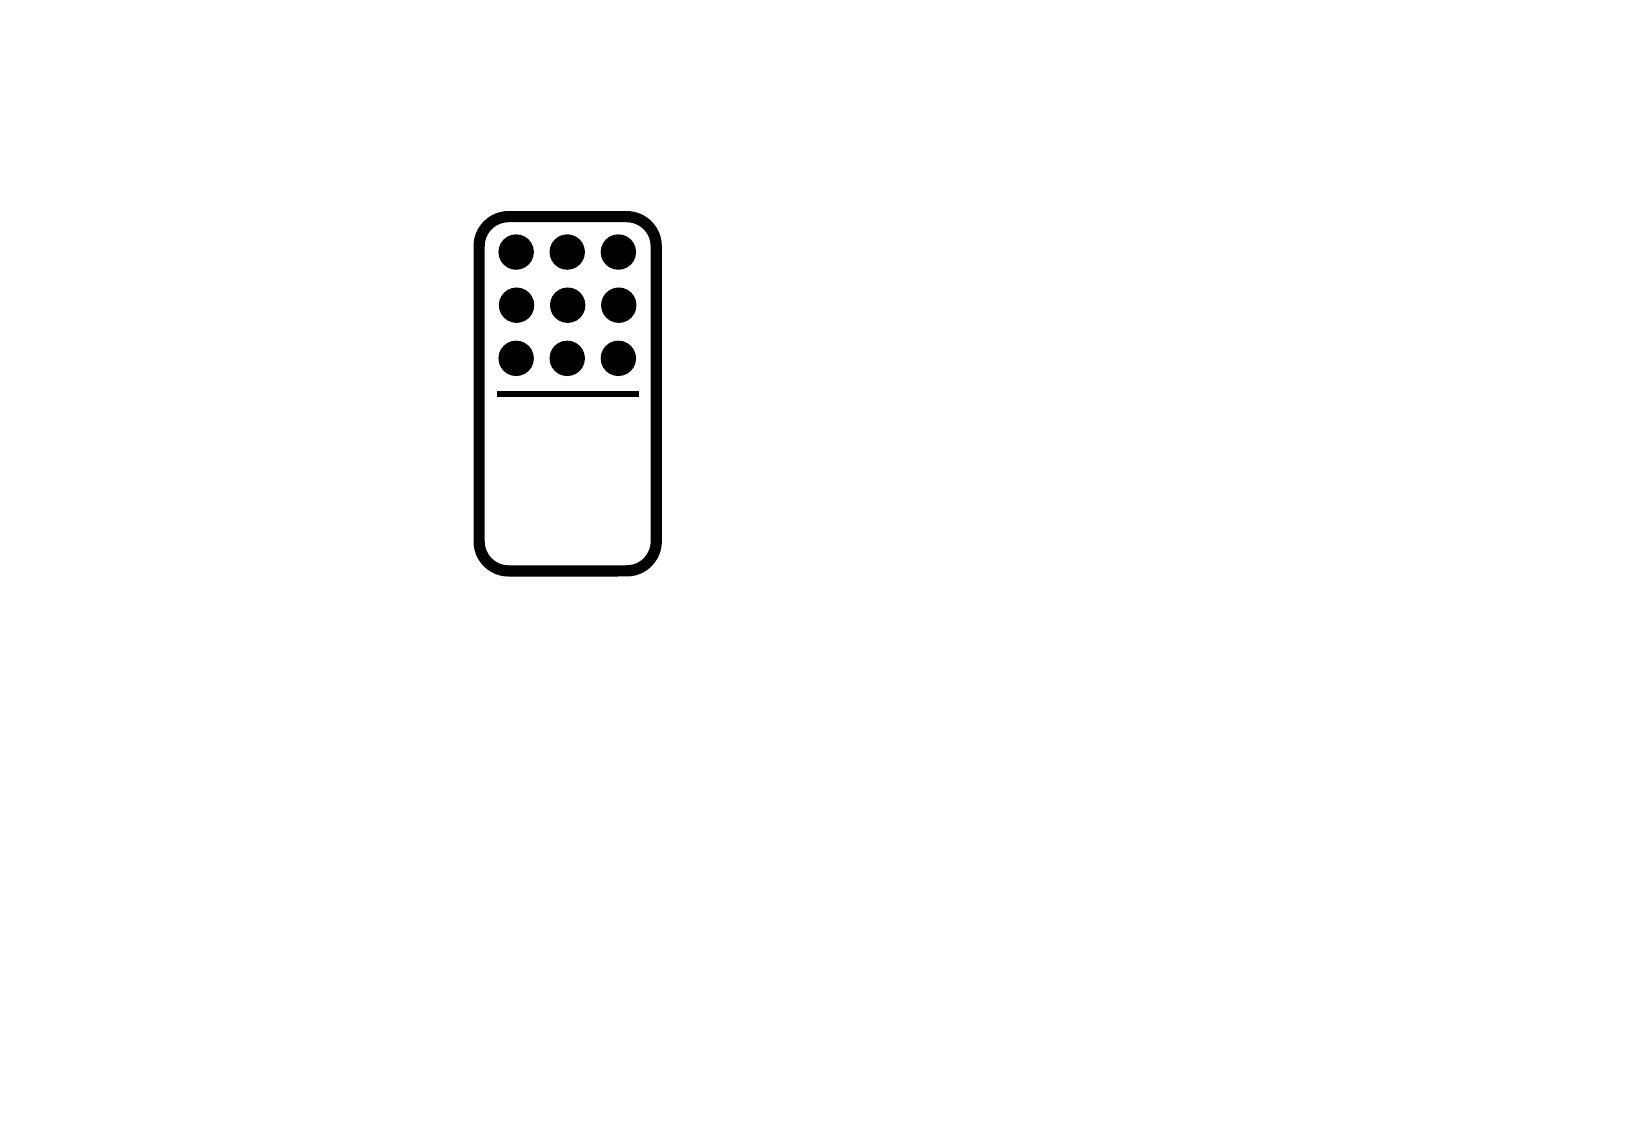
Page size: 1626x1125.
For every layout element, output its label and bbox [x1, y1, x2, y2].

text_box [599, 233, 638, 271]
text_box [548, 233, 586, 271]
text_box [497, 286, 536, 324]
text_box [497, 339, 535, 378]
text_box [478, 215, 658, 572]
text_box [599, 339, 638, 378]
text_box [600, 286, 638, 324]
text_box [548, 339, 586, 378]
text_box [548, 286, 587, 324]
text_box [497, 233, 535, 271]
